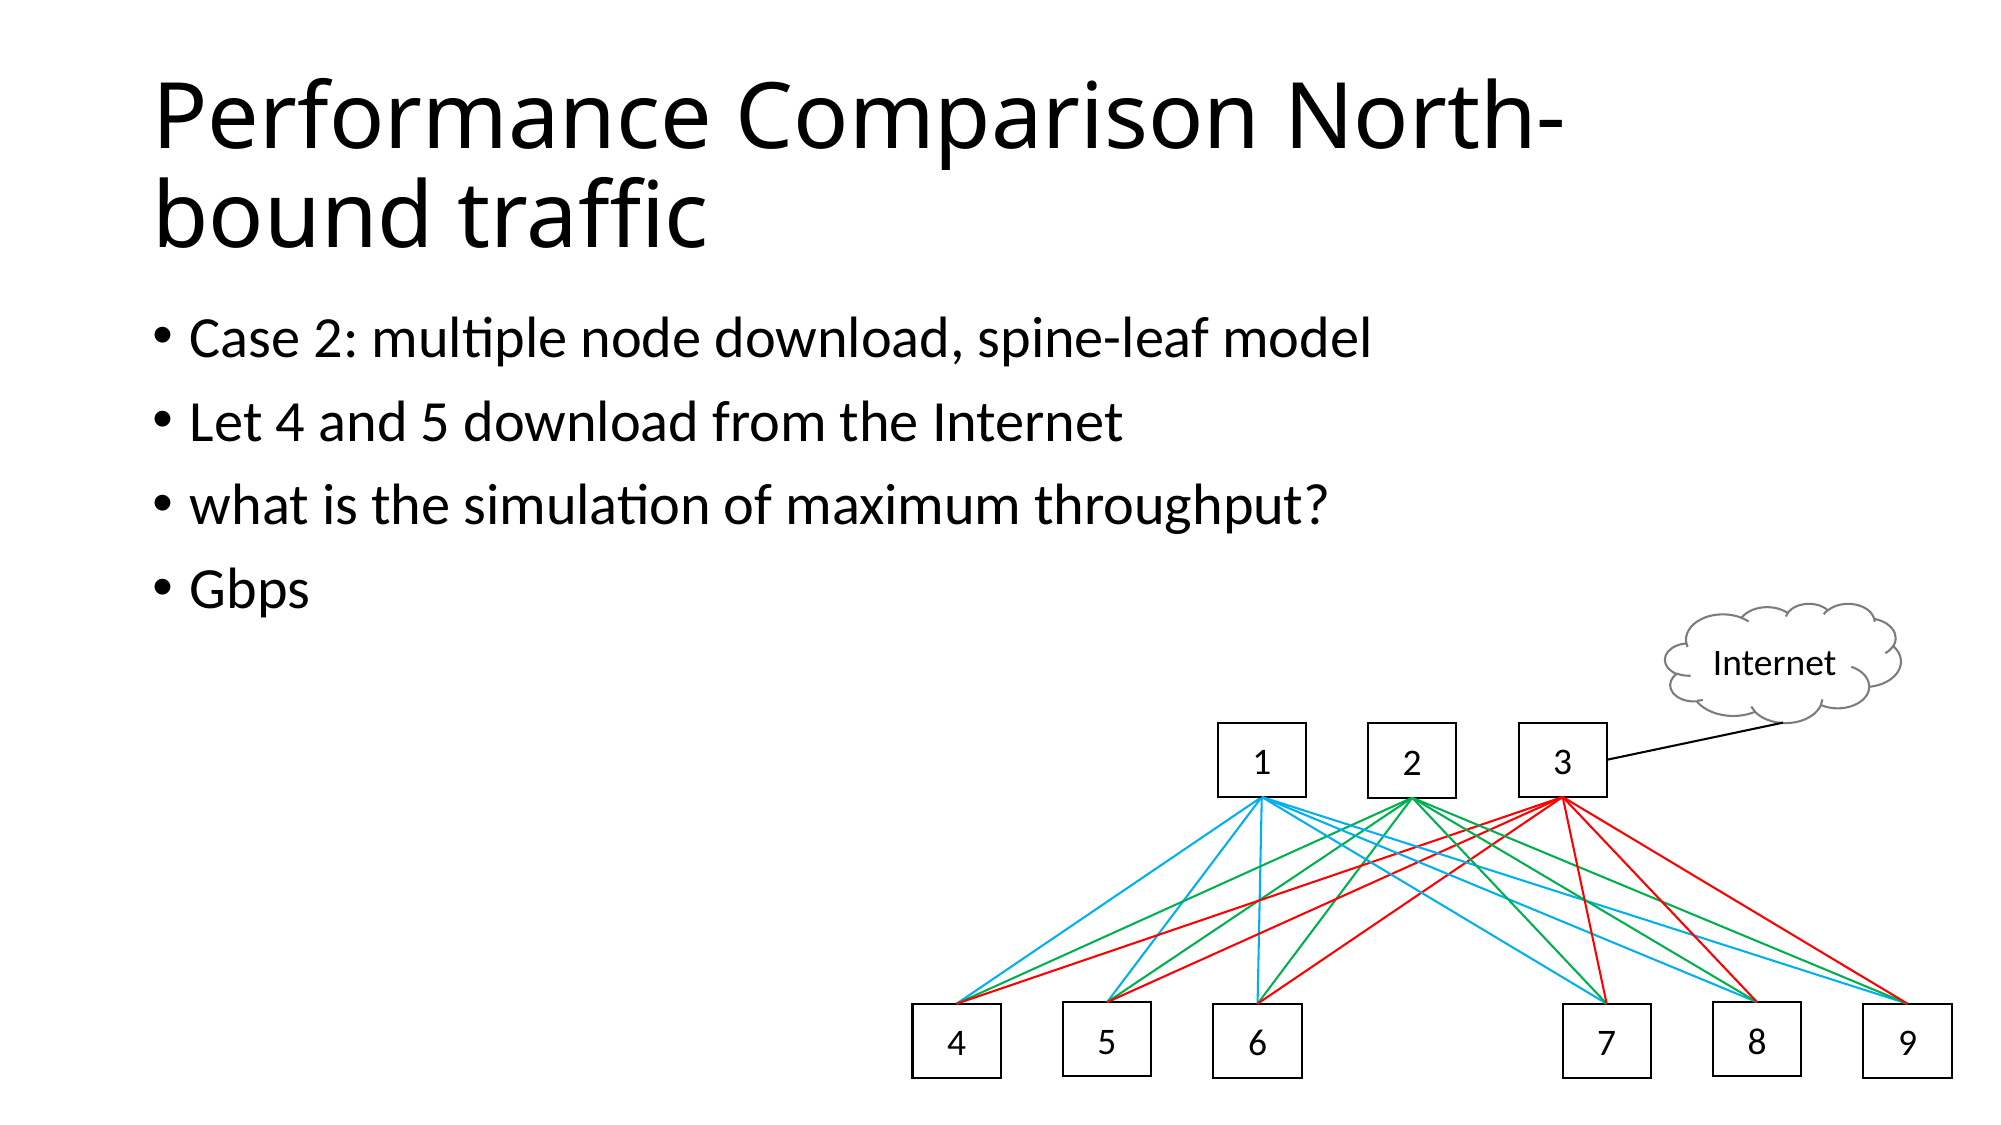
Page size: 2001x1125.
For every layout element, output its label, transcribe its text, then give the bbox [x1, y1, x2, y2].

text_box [956, 796, 1261, 1004]
text_box 6 [1212, 1004, 1303, 1079]
text_box 4 [911, 1003, 1002, 1079]
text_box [1412, 797, 1562, 1004]
text_box 1 [1217, 722, 1307, 796]
title Performance Comparison North-bound traffic [137, 59, 1863, 278]
text_box 3 [1518, 722, 1608, 796]
text_box Internet [1663, 602, 1903, 725]
text_box 5 [1062, 1004, 1152, 1077]
text_box 9 [1862, 1003, 1953, 1079]
text_box 2 [1367, 722, 1457, 796]
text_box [1562, 796, 1607, 1004]
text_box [1606, 662, 1666, 760]
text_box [1607, 796, 1908, 1004]
text_box 8 [1712, 1004, 1802, 1077]
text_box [1261, 796, 1562, 1004]
text_box 7 [1562, 1004, 1652, 1079]
